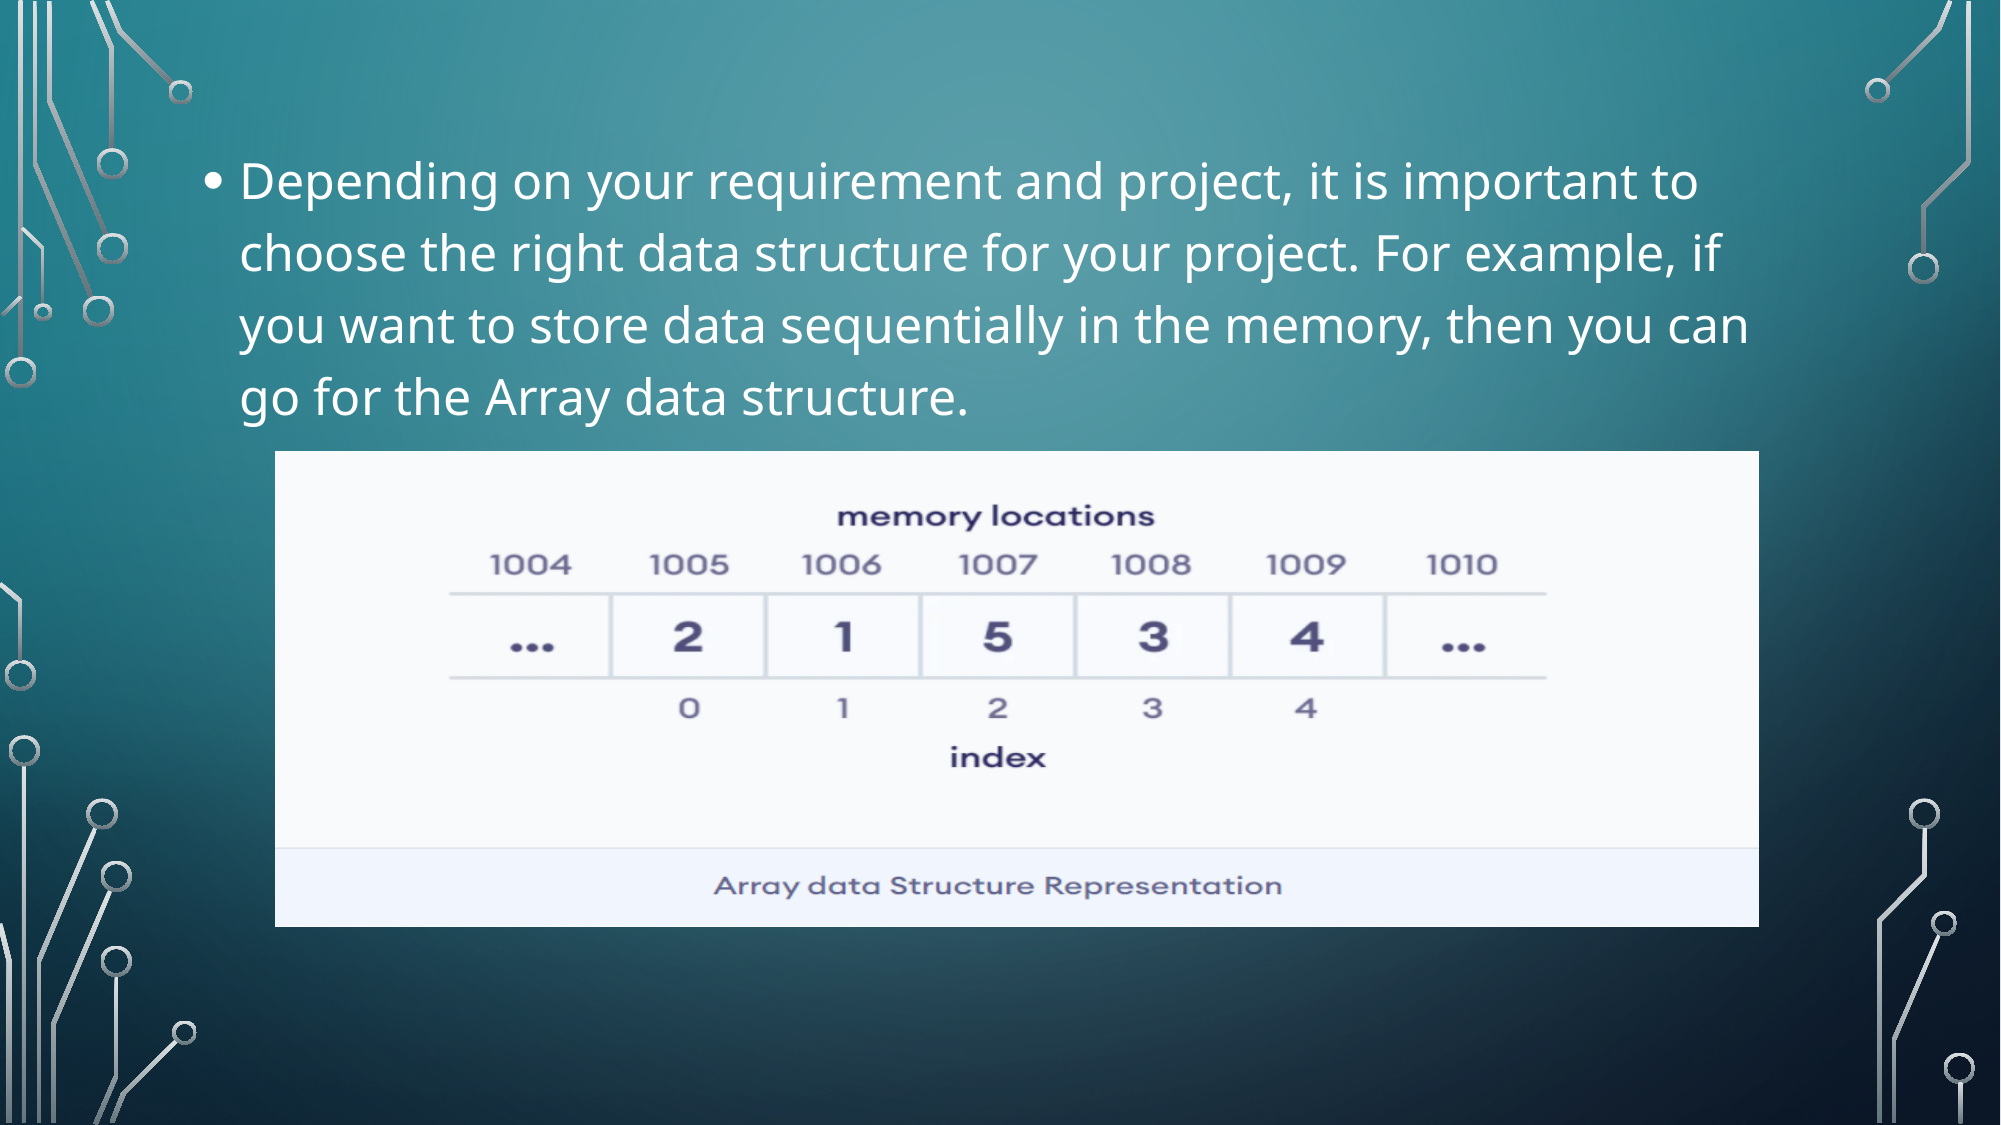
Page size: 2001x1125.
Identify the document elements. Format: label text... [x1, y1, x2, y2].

list Depending on your requirement and project, it is important to choose the right data structure for your project. For example, if you want to store data sequentially in the memory, then you can go for the Array data structure. [187, 130, 1813, 406]
picture [274, 451, 1759, 927]
